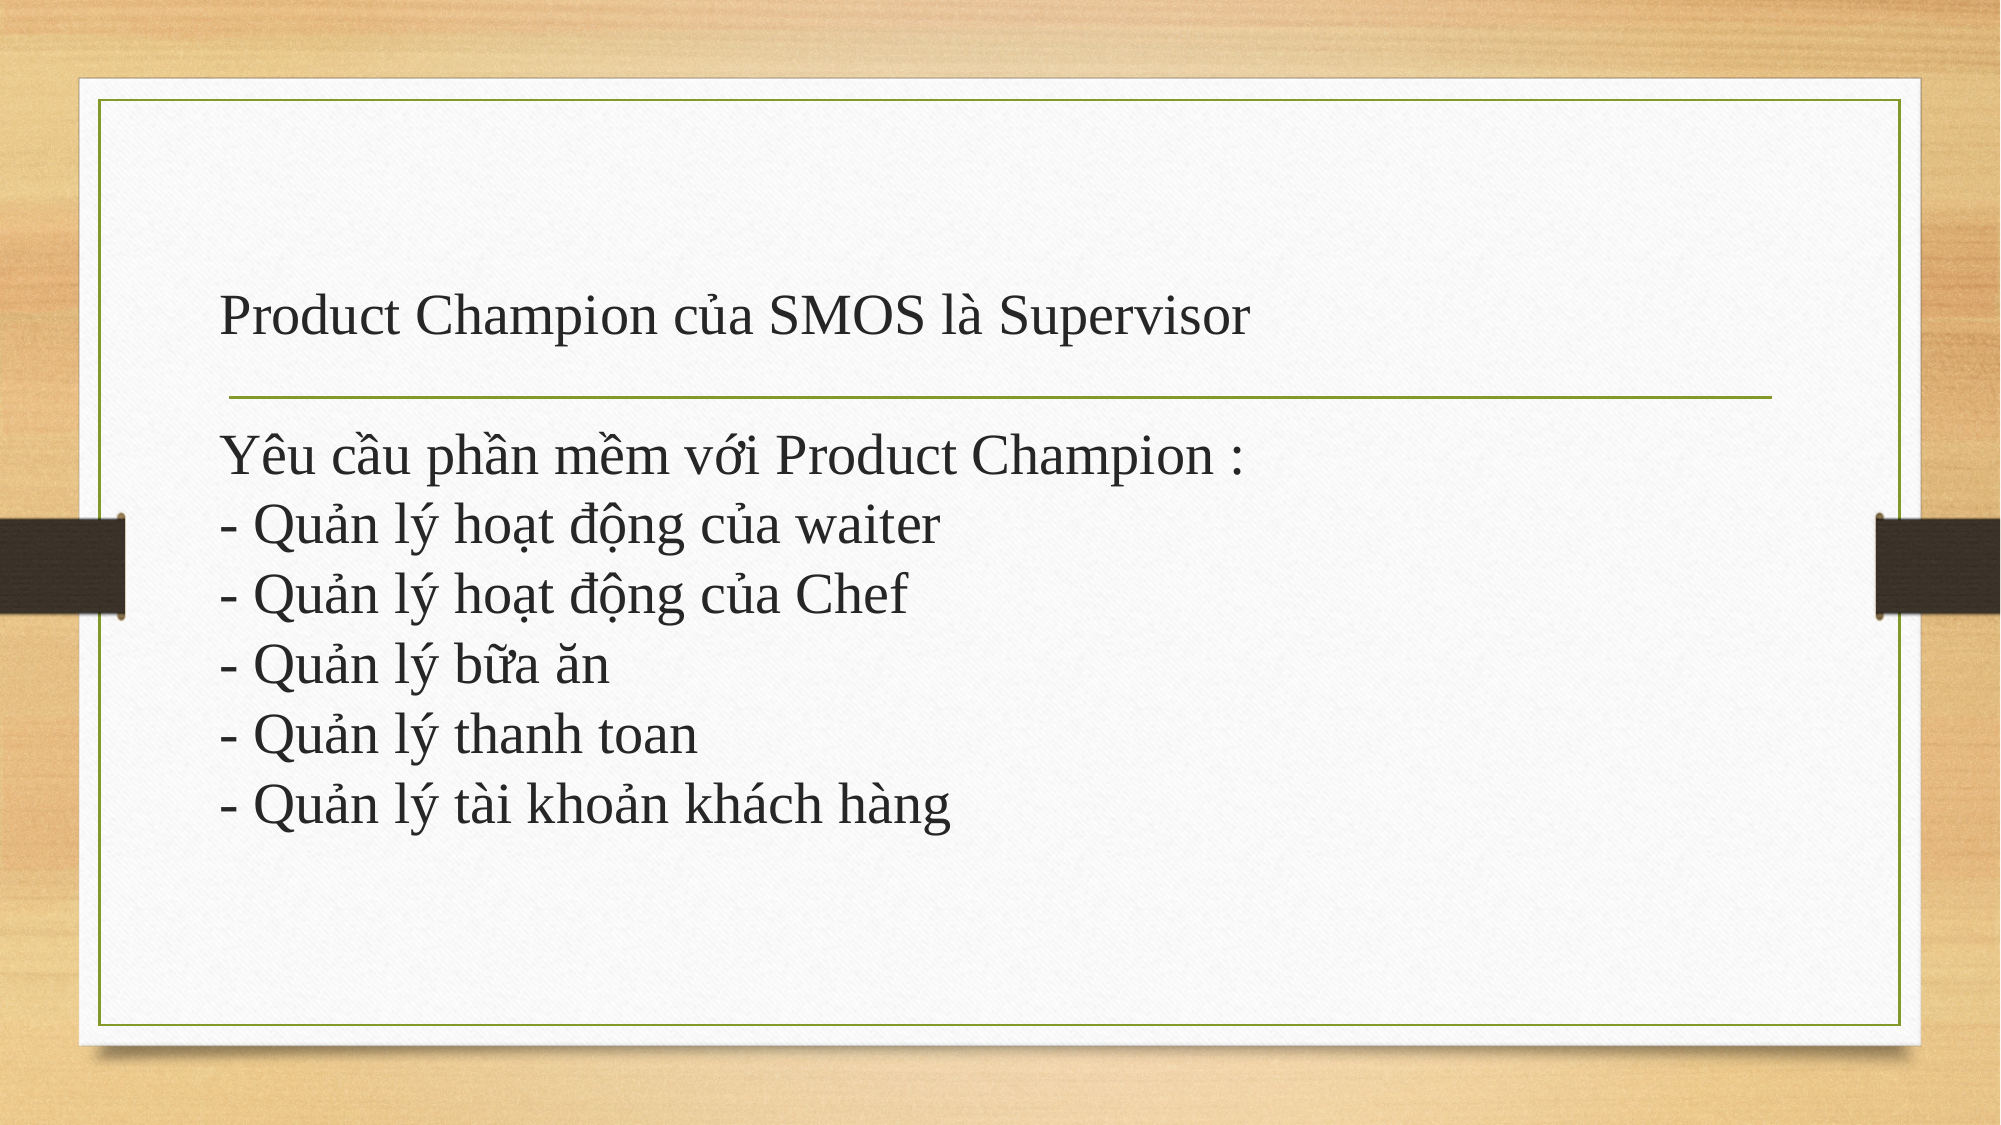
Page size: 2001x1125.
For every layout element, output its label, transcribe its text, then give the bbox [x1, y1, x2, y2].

title Product Champion của SMOS là Supervisor Yêu cầu phần mềm với Product Champion : - Quản lý hoạt động của waiter - Quản lý hoạt động của Chef - Quản lý bữa ăn - Quản lý thanh toan - Quản lý tài khoản khách hàng [204, 179, 1780, 887]
picture [0, 0, 2001, 1125]
